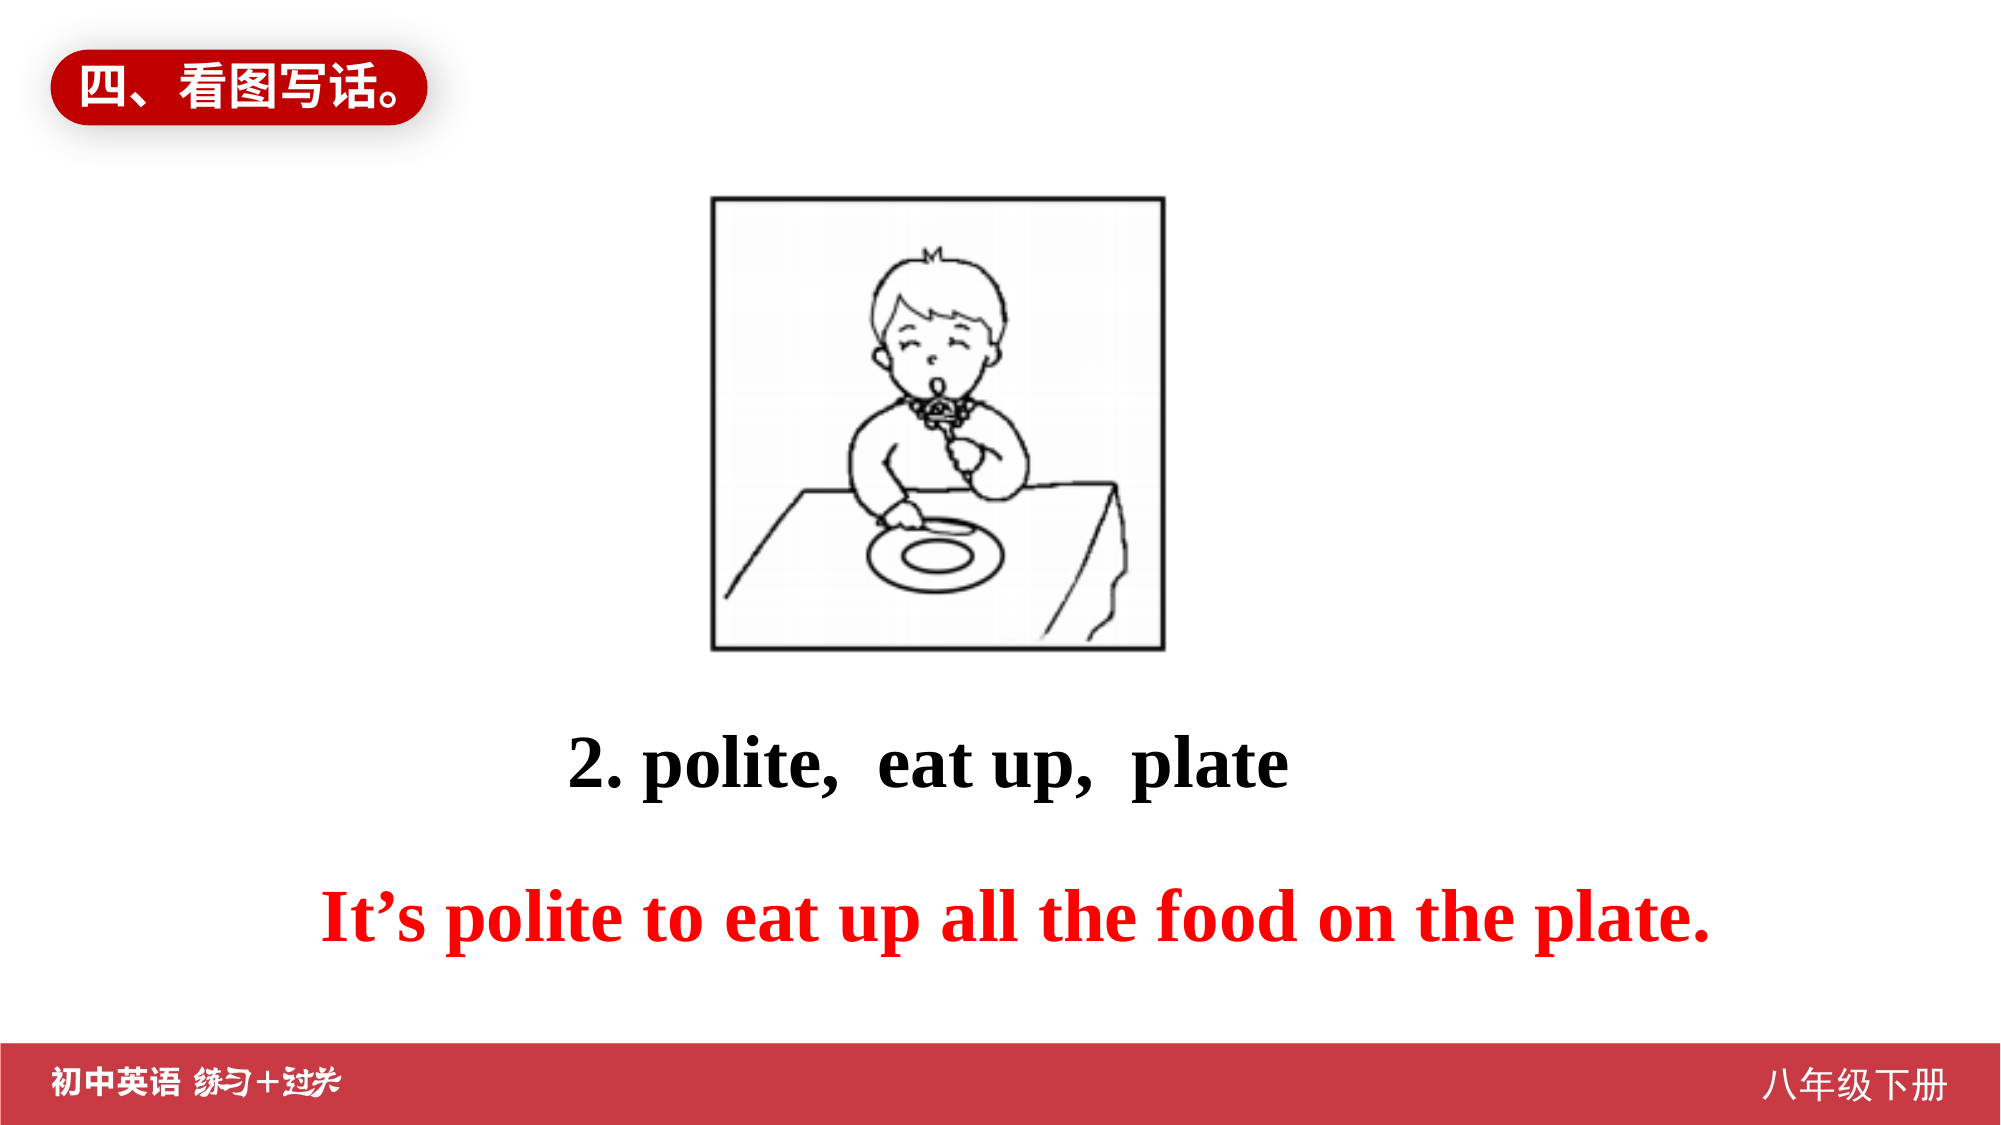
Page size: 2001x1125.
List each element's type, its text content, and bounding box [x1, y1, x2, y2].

text_box 四、看图写话。 [63, 47, 428, 122]
picture [0, 0, 2001, 1125]
text_box 2. polite, eat up, plate [552, 659, 1365, 810]
text_box [70, 122, 408, 127]
text_box [49, 58, 63, 117]
text_box It’s polite to eat up all the food on the plate. [306, 834, 1790, 965]
